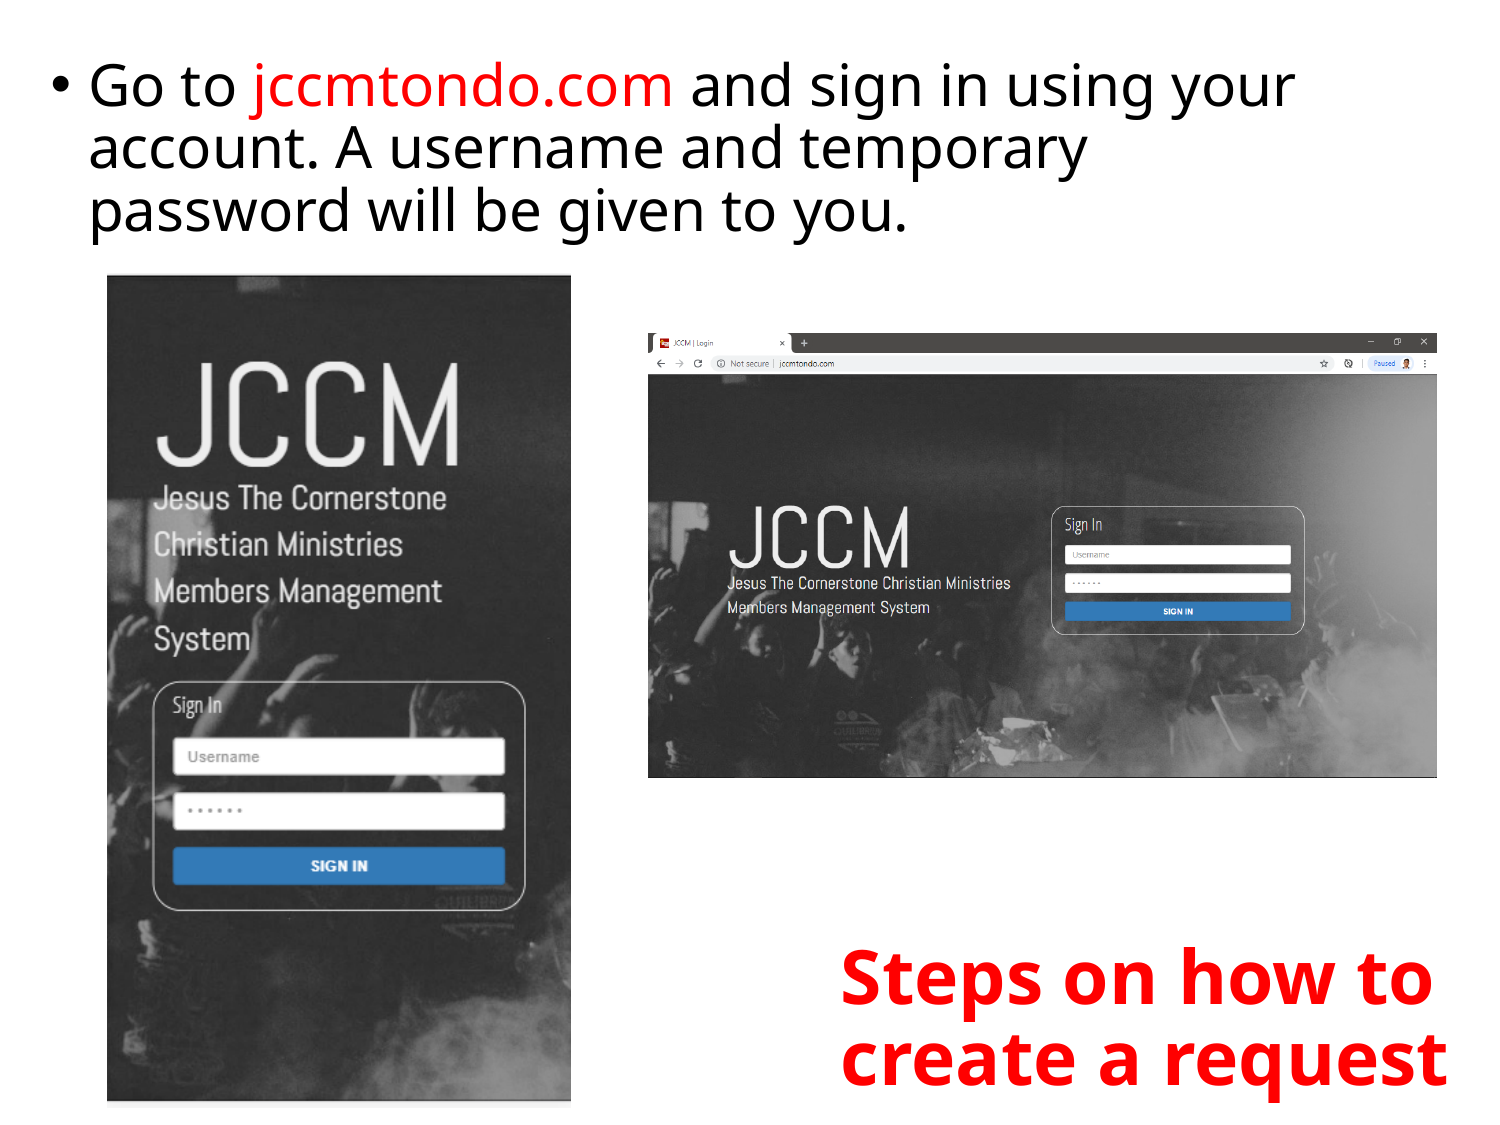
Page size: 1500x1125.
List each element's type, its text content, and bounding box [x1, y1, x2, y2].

picture [648, 333, 1437, 778]
picture [107, 272, 571, 1108]
list Go to jccmtondo.com and sign in using your account. A username and temporary password will be given to you. [35, 48, 1330, 162]
text_box Steps on how to create a request [825, 912, 1500, 1125]
